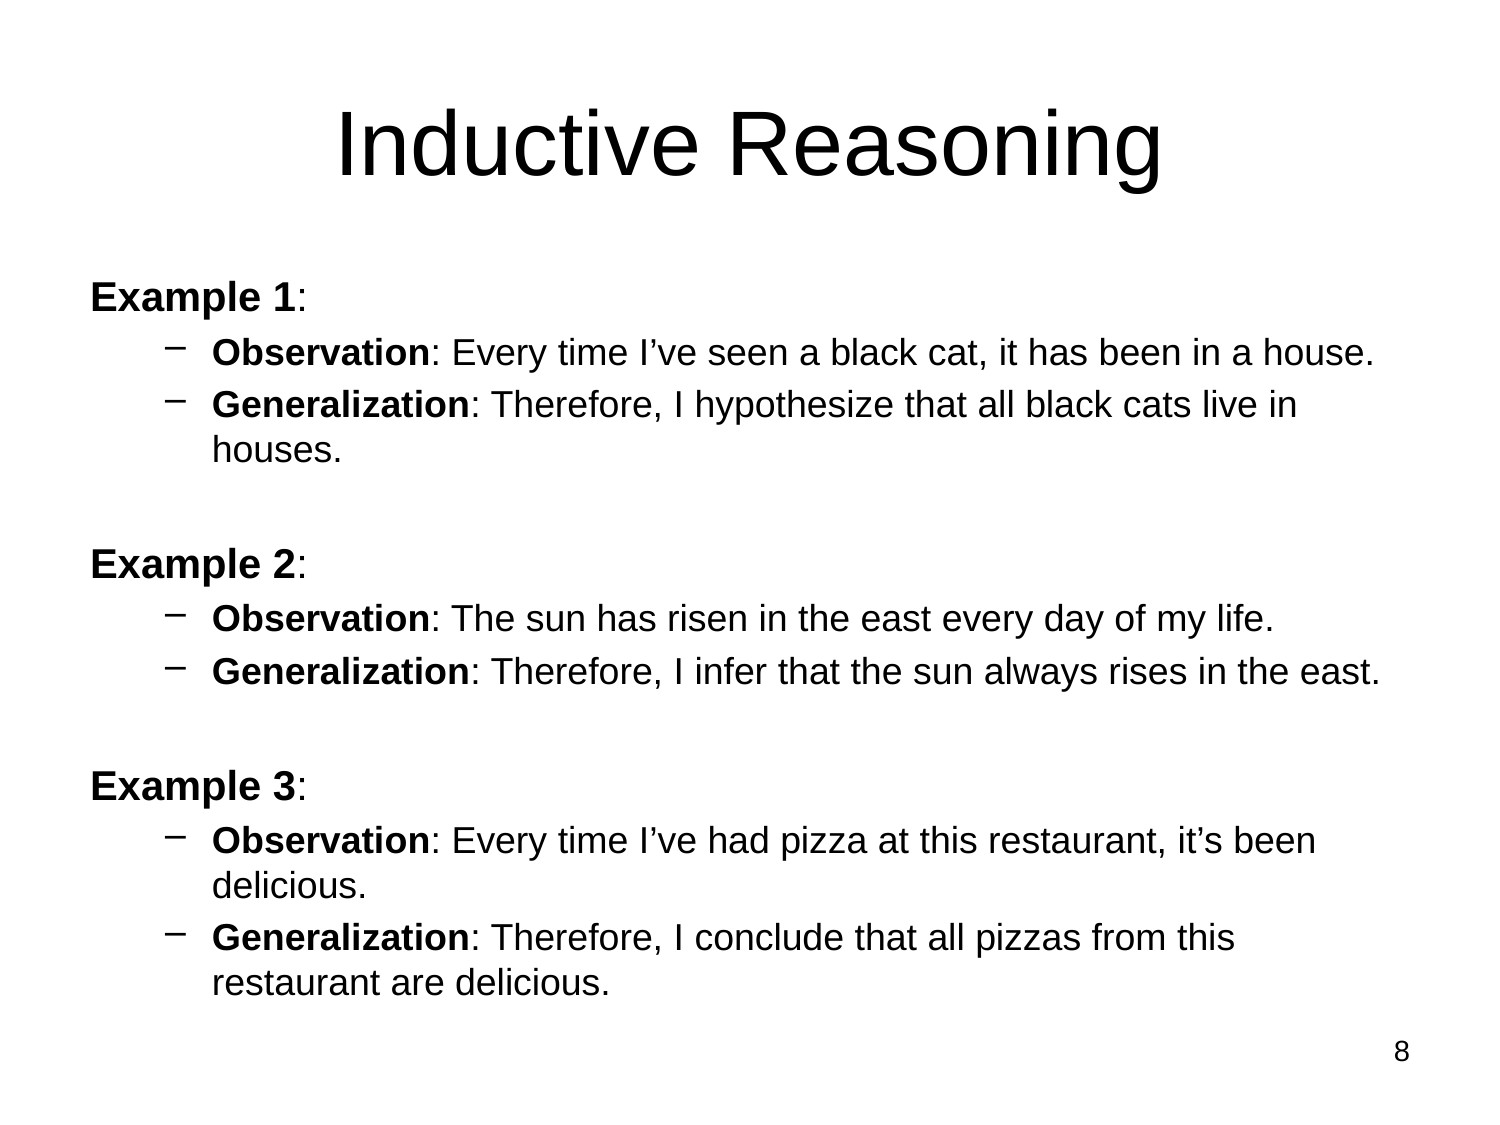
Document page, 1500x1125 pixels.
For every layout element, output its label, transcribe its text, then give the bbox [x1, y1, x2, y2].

title Inductive Reasoning [75, 45, 1425, 233]
list Example 1: Observation: Every time I’ve seen a black cat, it has been in a house. Generalization: Therefore, I hypothesize that all black cats live in houses. Example 2: Observation: The sun has risen in the east every day of my life. Generalization: Therefore, I infer that the sun always rises in the east. Example 3: Observation: Every time I’ve had pizza at this restaurant, it’s been delicious. Generalization: Therefore, I conclude that all pizzas from this restaurant are delicious. [75, 262, 1425, 1005]
slide_number 8 [1074, 1024, 1425, 1103]
